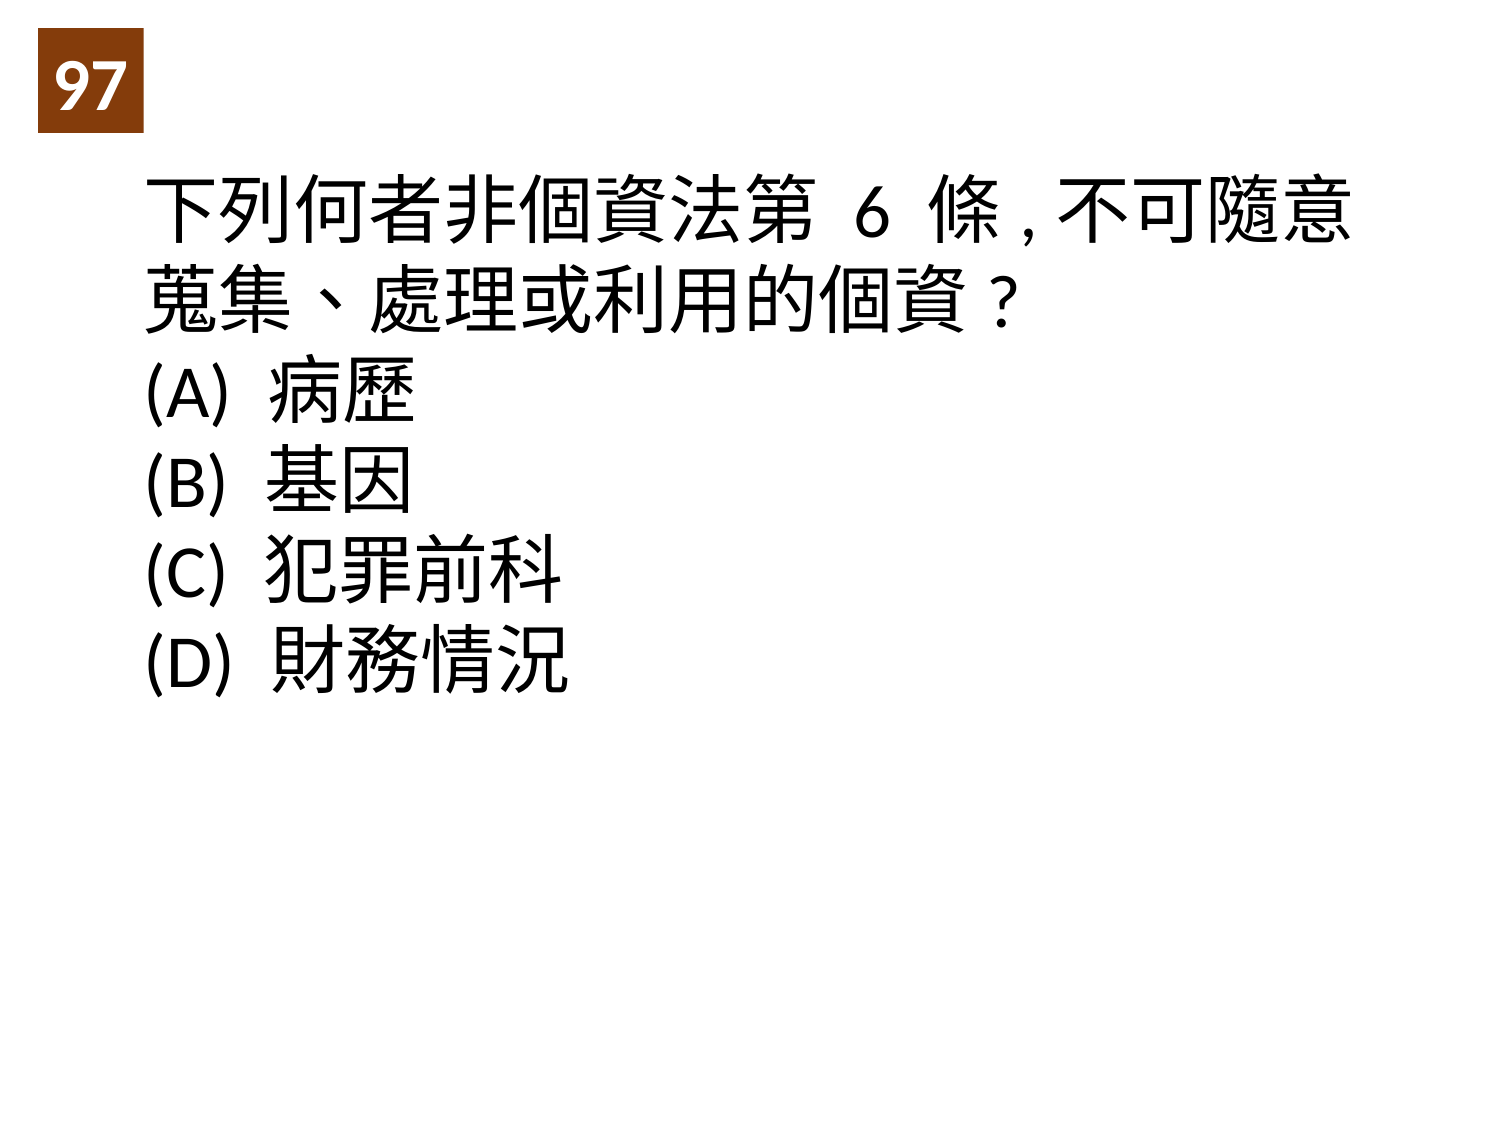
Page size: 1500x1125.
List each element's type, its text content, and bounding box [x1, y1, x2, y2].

text_box 97 [38, 28, 144, 133]
text_box 下列何者非個資法第 6 條,不可隨意蒐集、處理或利用的個資? (A) 病歷 (B) 基因 (C) 犯罪前科 (D) 財務情況 [128, 155, 1372, 710]
